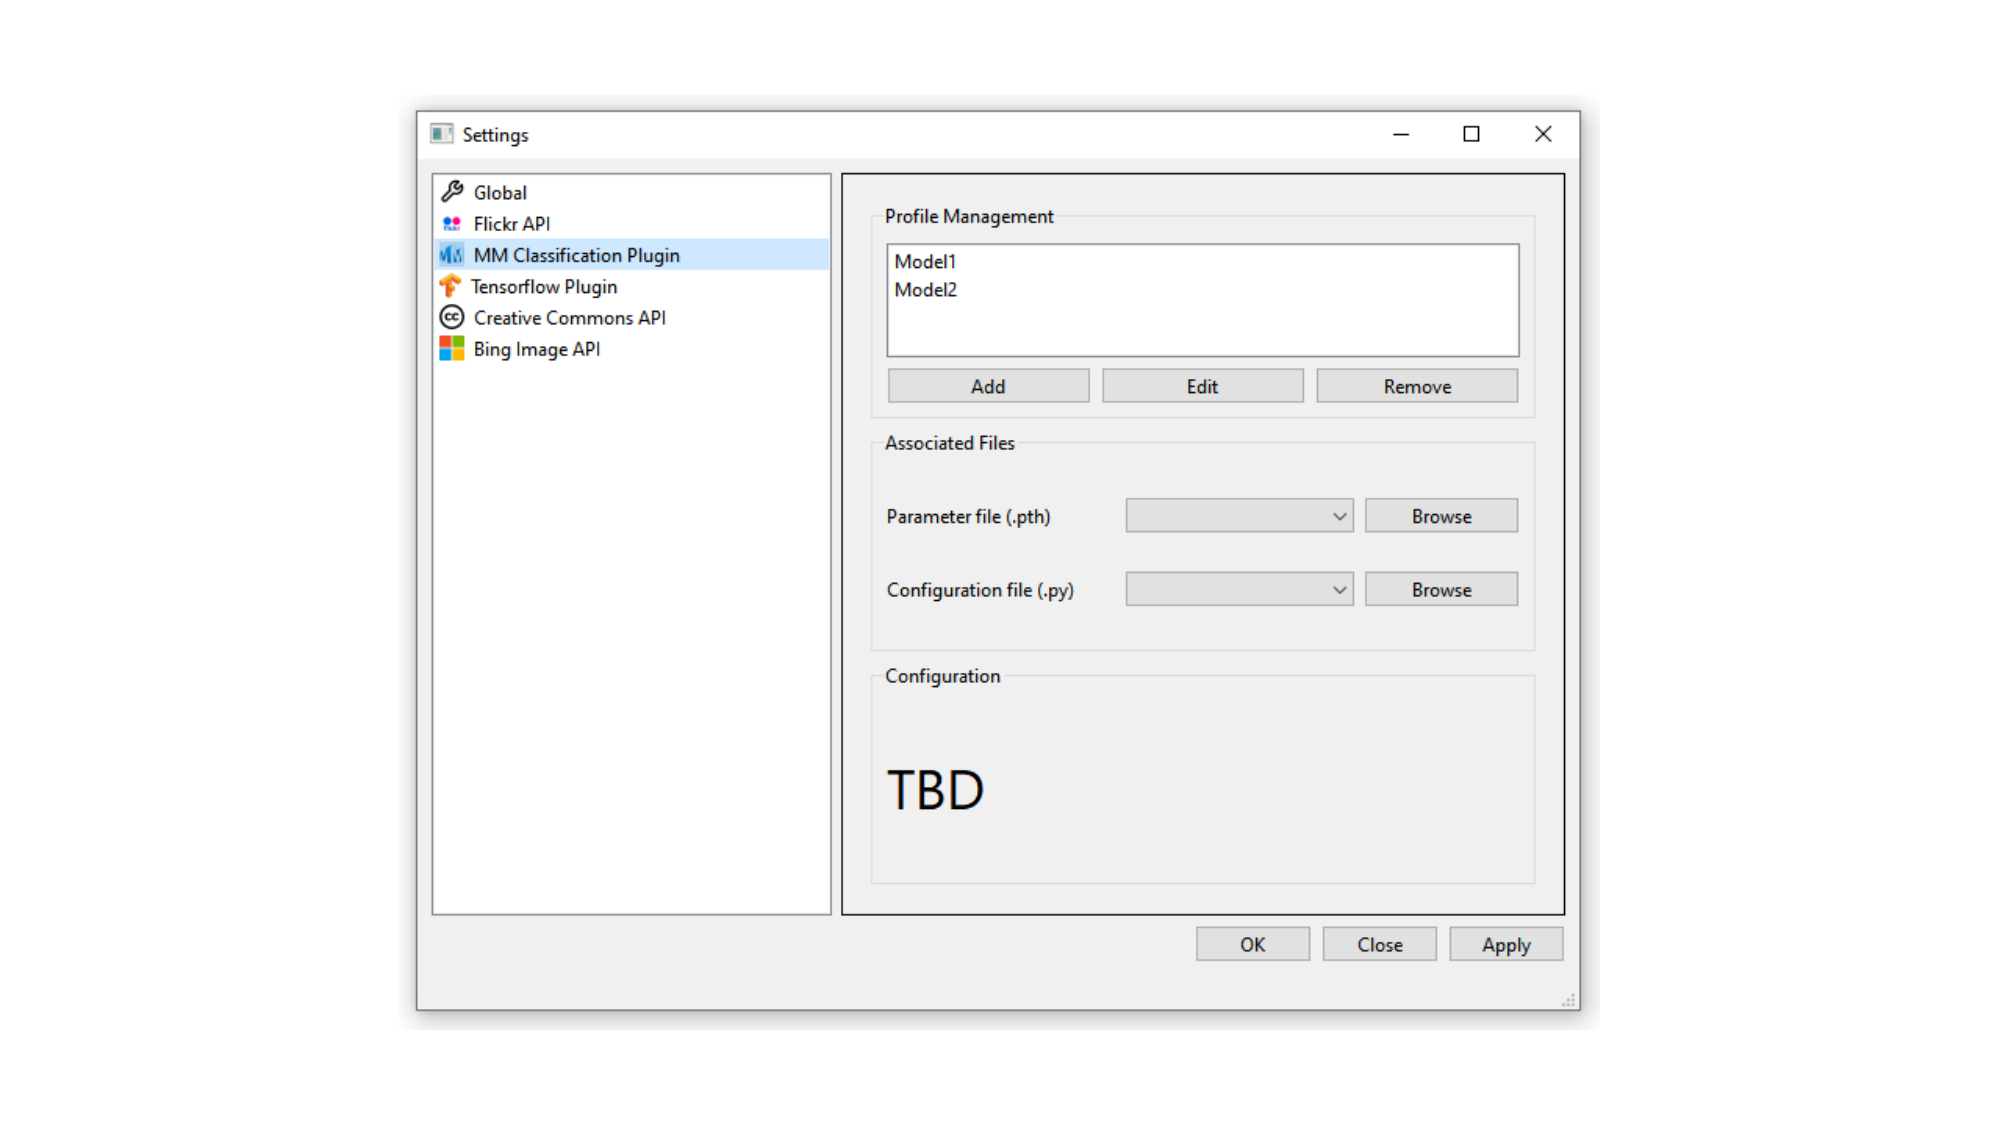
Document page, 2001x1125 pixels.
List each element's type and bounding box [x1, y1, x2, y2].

picture [399, 95, 1600, 1030]
